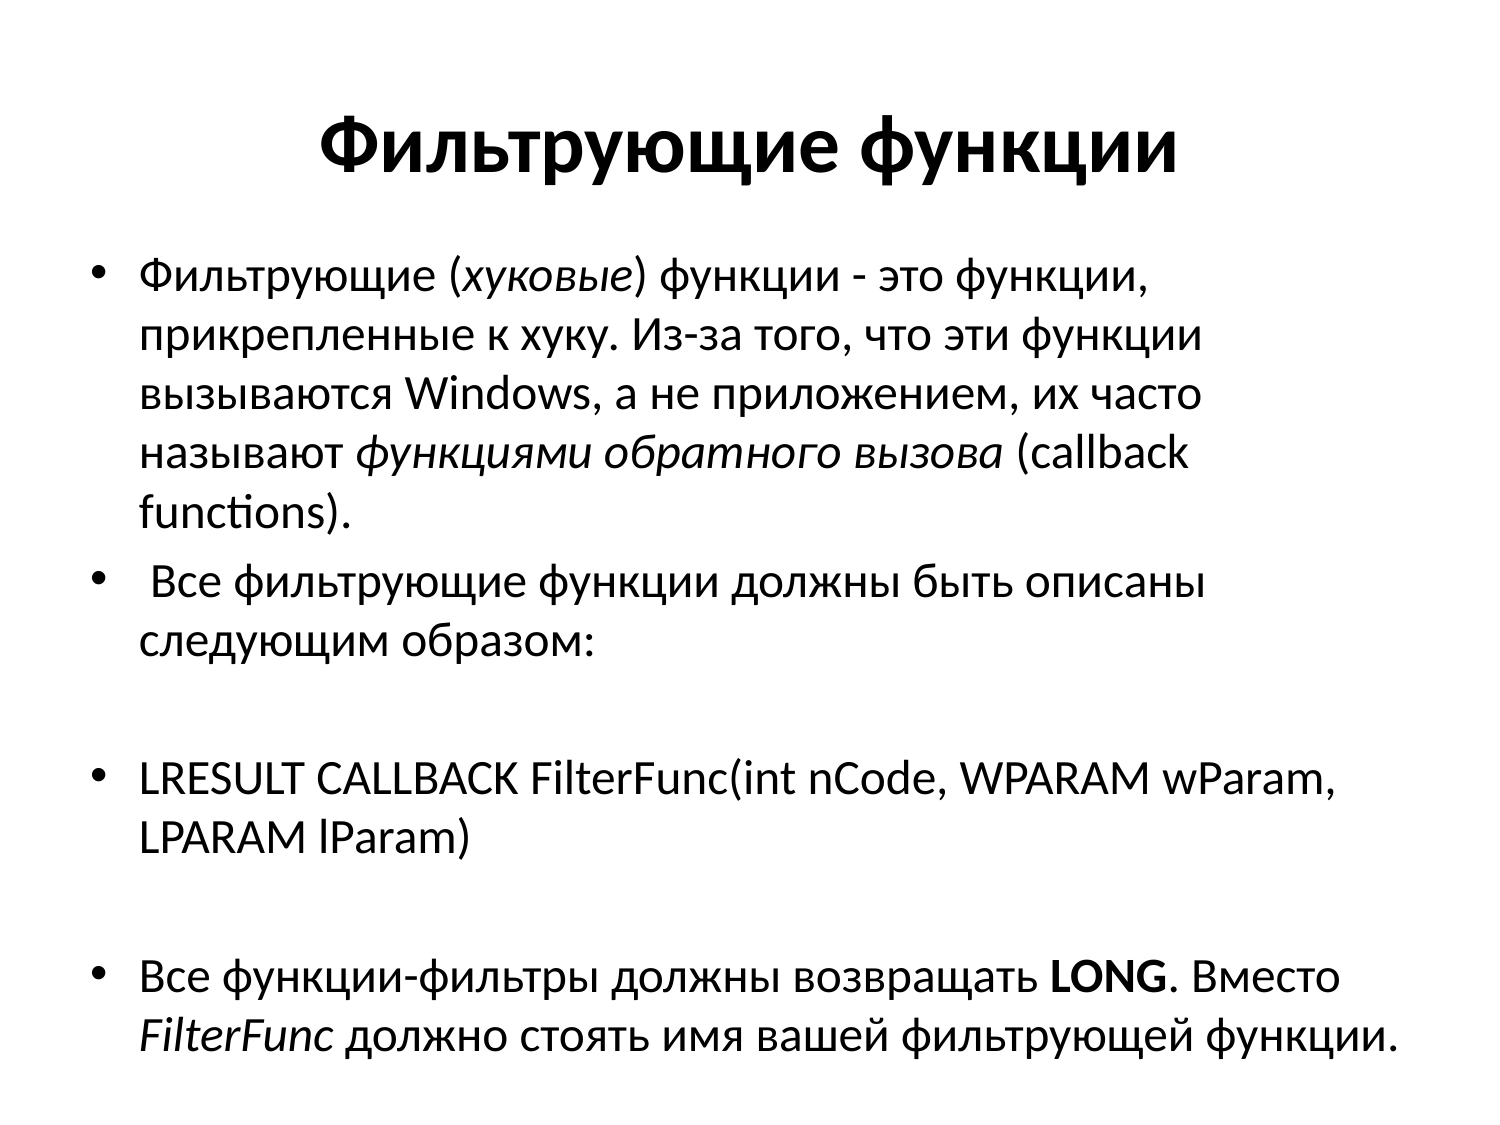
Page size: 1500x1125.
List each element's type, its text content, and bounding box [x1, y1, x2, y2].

title Фильтрующие функции [75, 45, 1425, 233]
list Фильтрующие (хуковые) функции - это функции, прикрепленные к хуку. Из-за того, что эти функции вызываются Windows, а не приложением, их часто называют функциями обратного вызова (callback functions). Все фильтрующие функции должны быть описаны следующим образом: LRESULT CALLBACK FilterFunc(int nCode, WPARAM wParam, LPARAM lParam) Все функции-фильтры должны возвращать LONG. Вместо FilterFunc должно стоять имя вашей фильтрующей функции. [75, 234, 1425, 1125]
